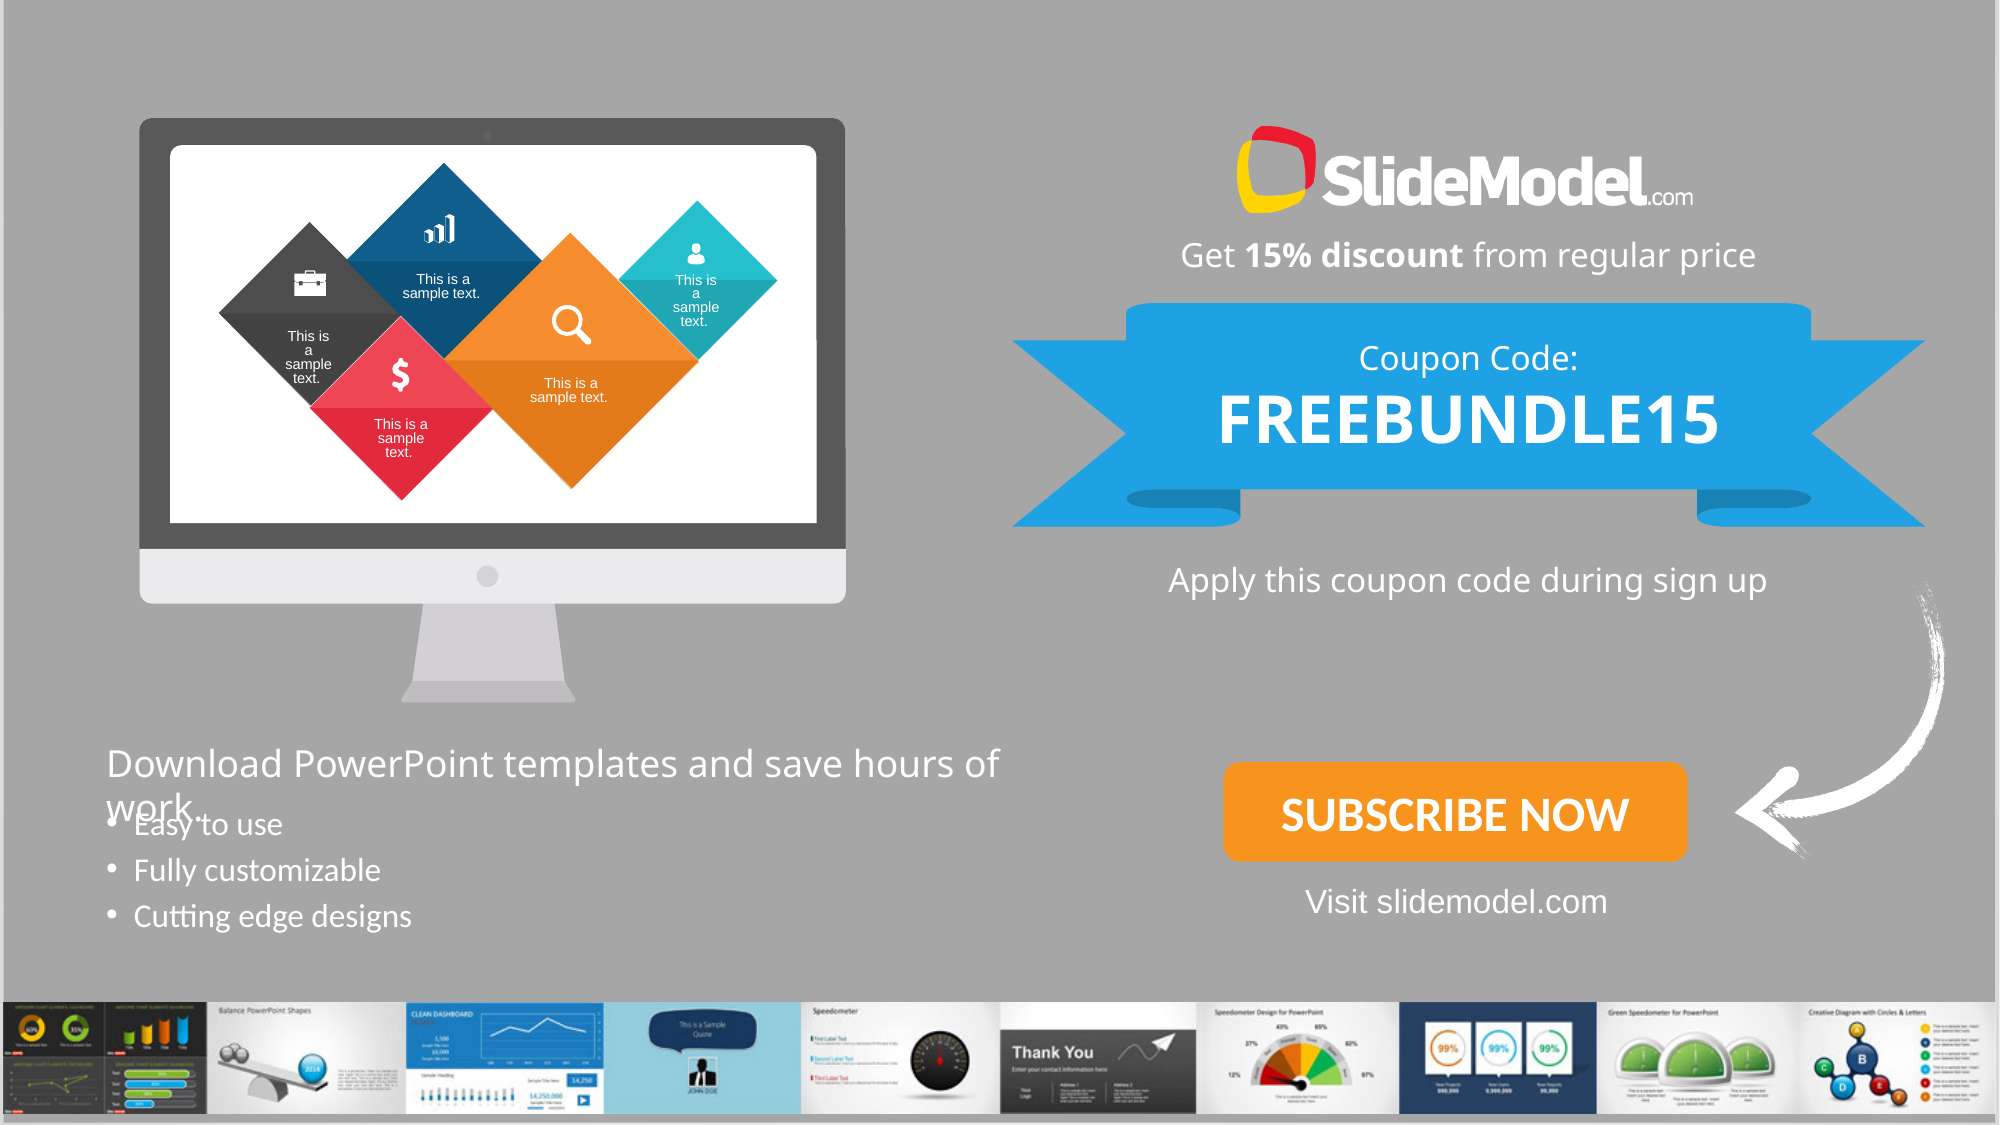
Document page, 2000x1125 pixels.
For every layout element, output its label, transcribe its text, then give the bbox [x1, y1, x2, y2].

text_box SUBSCRIBE NOW [1221, 760, 1690, 864]
picture [3, 1002, 1996, 1114]
text_box Visit slidemodel.com [1247, 873, 1667, 927]
text_box [1734, 594, 1946, 860]
text_box [1925, 587, 1934, 601]
text_box Coupon Code: FREEBUNDLE15 [1172, 329, 1765, 464]
text_box Apply this coupon code during sign up [1129, 551, 1809, 607]
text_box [219, 190, 778, 502]
text_box Easy to use Fully customizable Cutting edge designs [91, 837, 863, 942]
text_box Download PowerPoint templates and save hours of work. [91, 732, 1058, 837]
text_box Get 15% discount from regular price [1057, 226, 1880, 281]
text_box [139, 117, 847, 703]
picture [1236, 126, 1694, 214]
text_box [2, 0, 1997, 1002]
text_box [1012, 303, 1926, 527]
